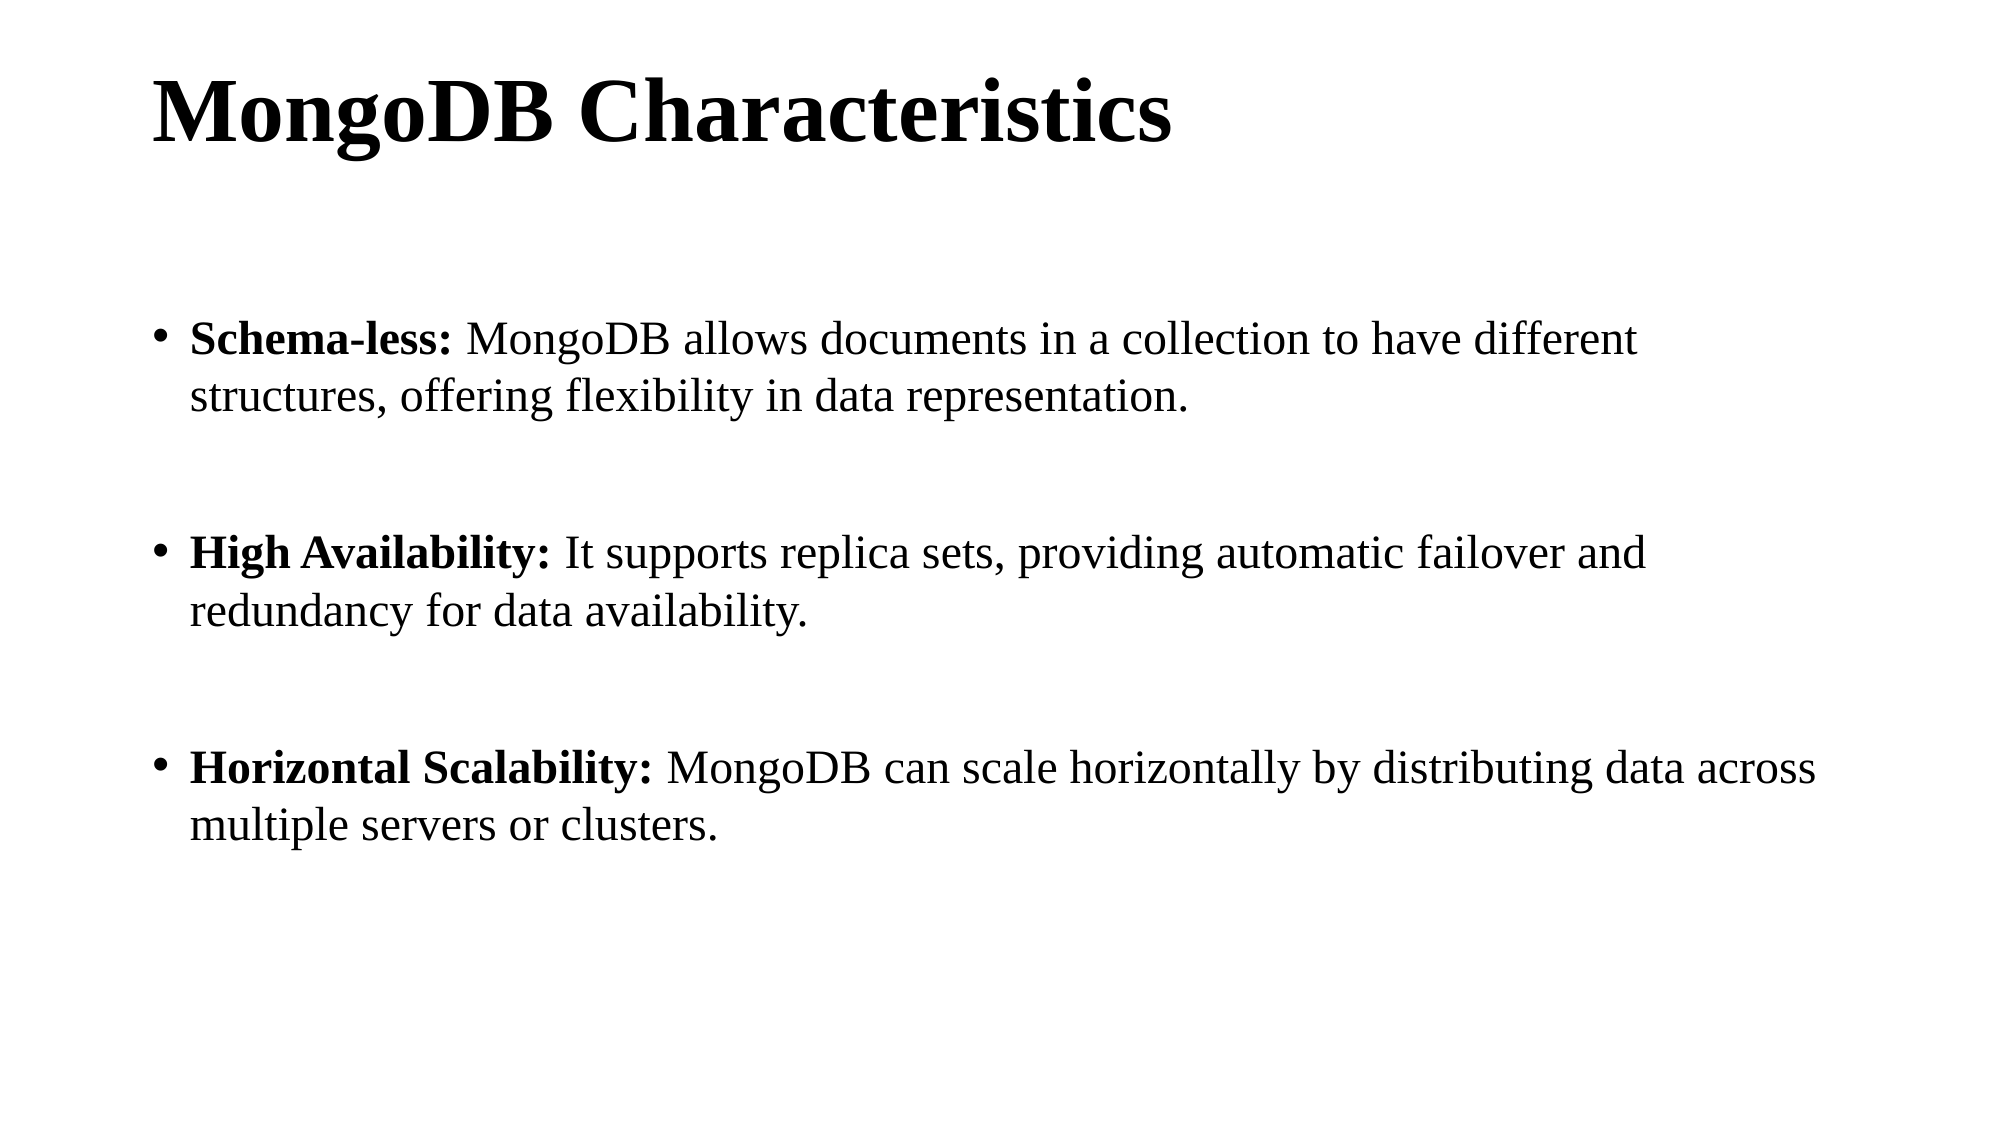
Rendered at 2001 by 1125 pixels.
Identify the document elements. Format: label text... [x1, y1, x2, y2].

list Schema-less: MongoDB allows documents in a collection to have different structures, offering flexibility in data representation. High Availability: It supports replica sets, providing automatic failover and redundancy for data availability. Horizontal Scalability: MongoDB can scale horizontally by distributing data across multiple servers or clusters. [137, 220, 1863, 1075]
title MongoDB Characteristics [137, 3, 1863, 220]
